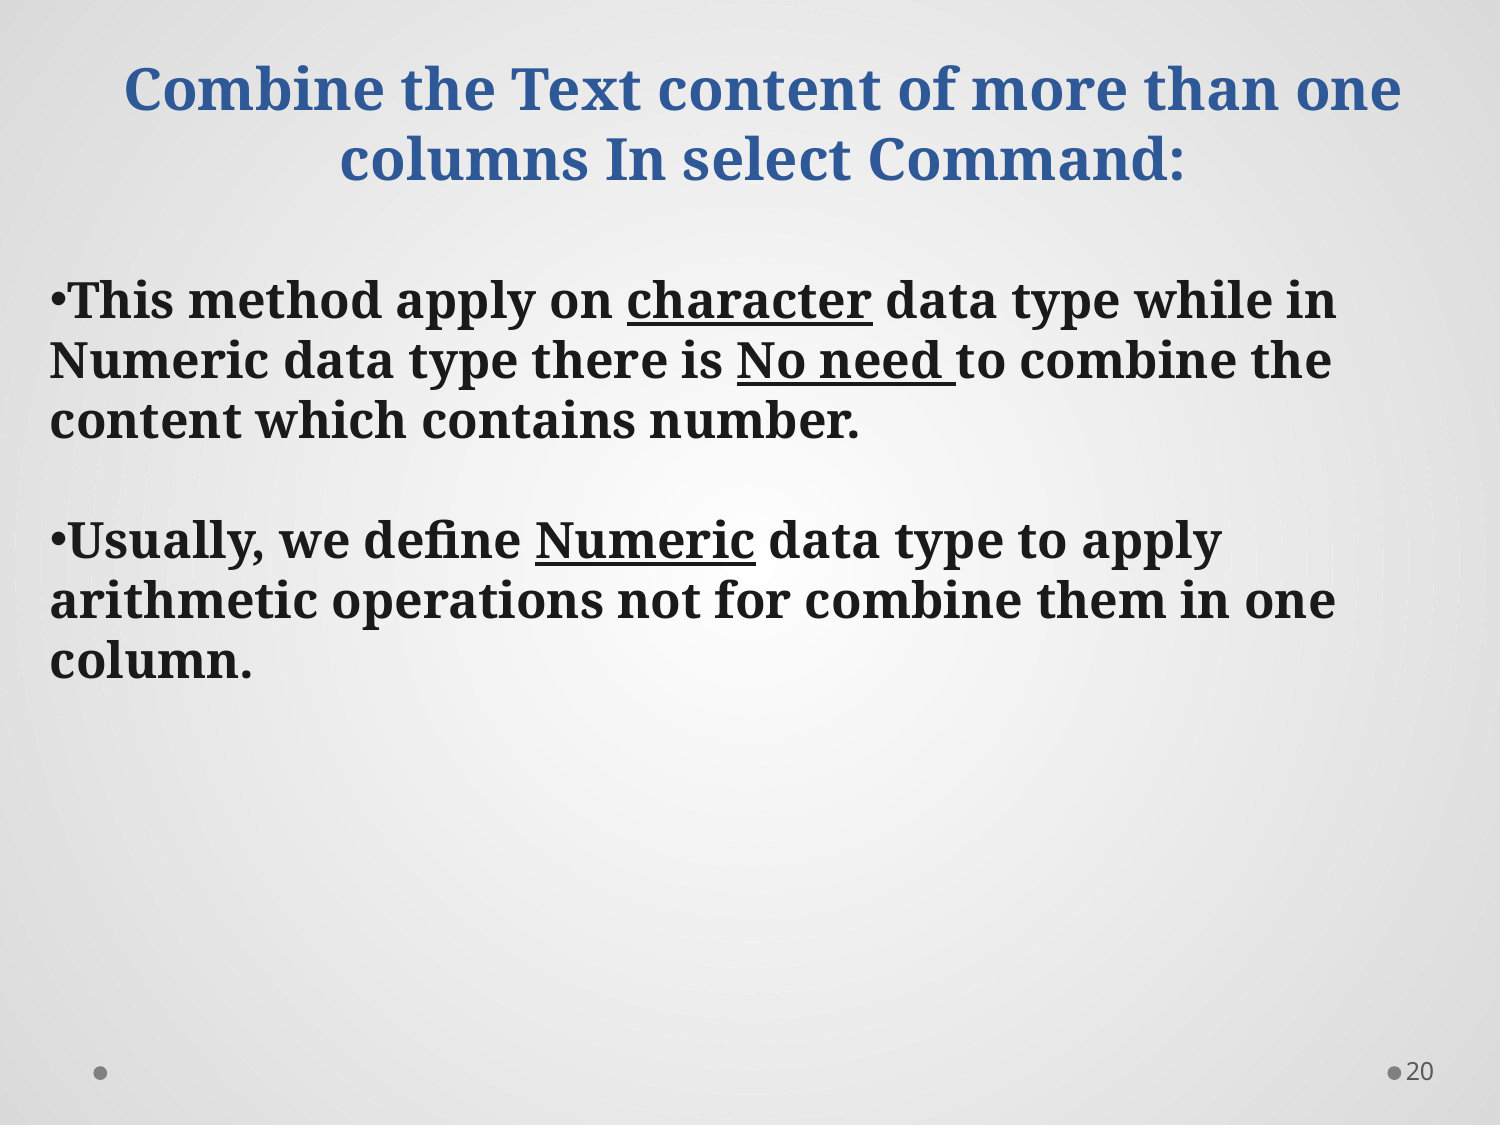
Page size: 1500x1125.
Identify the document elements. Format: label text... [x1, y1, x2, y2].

slide_number 20 [1401, 1042, 1494, 1103]
title Combine the Text content of more than one columns In select Command: [50, 54, 1477, 200]
text_box This method apply on character data type while in Numeric data type there is No need to combine the content which contains number. Usually, we define Numeric data type to apply arithmetic operations not for combine them in one column. [35, 210, 1477, 791]
